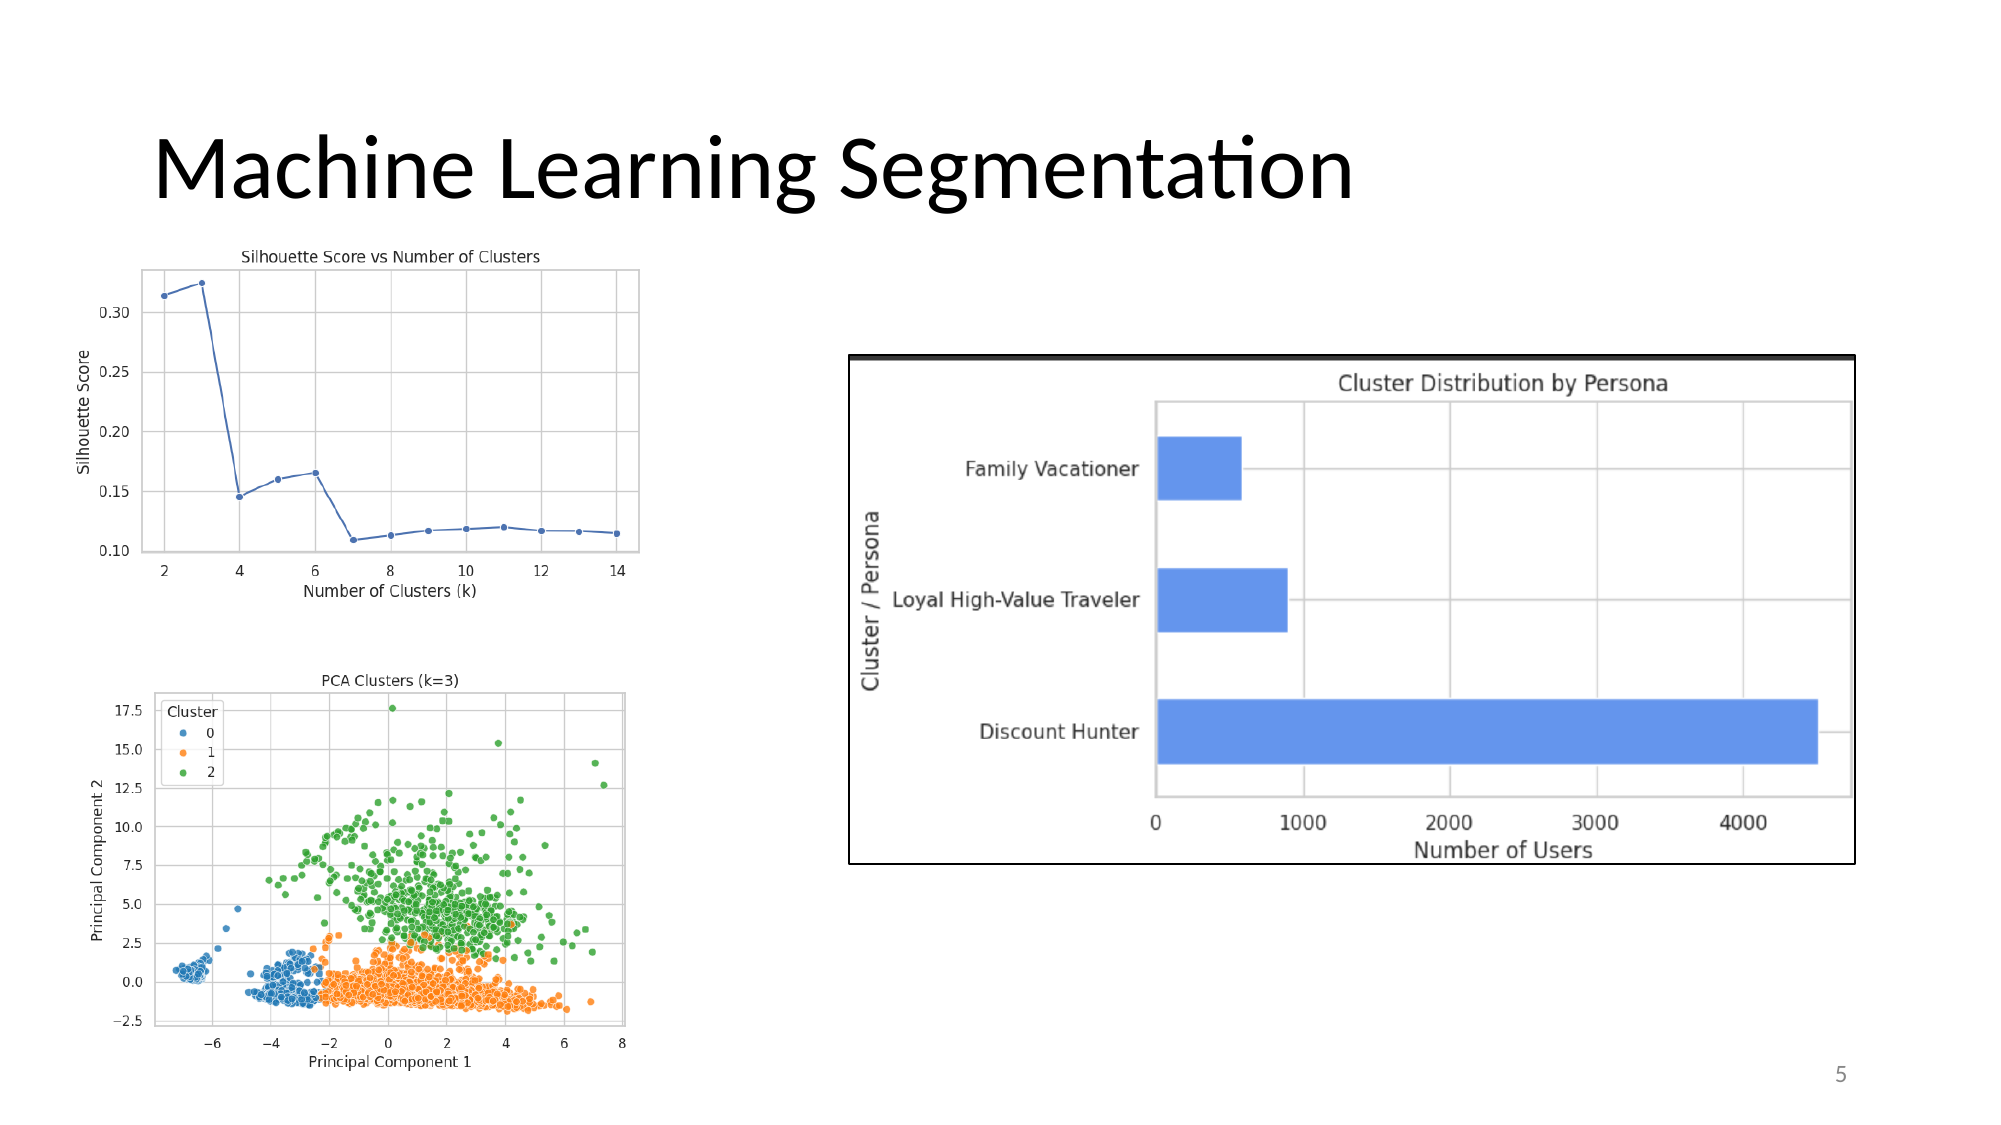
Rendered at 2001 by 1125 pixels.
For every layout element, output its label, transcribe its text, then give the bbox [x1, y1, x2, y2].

picture [82, 664, 634, 1079]
picture [849, 355, 1854, 863]
picture [67, 240, 649, 610]
slide_number ‹#› [1412, 1042, 1863, 1103]
title Machine Learning Segmentation [137, 59, 1863, 278]
